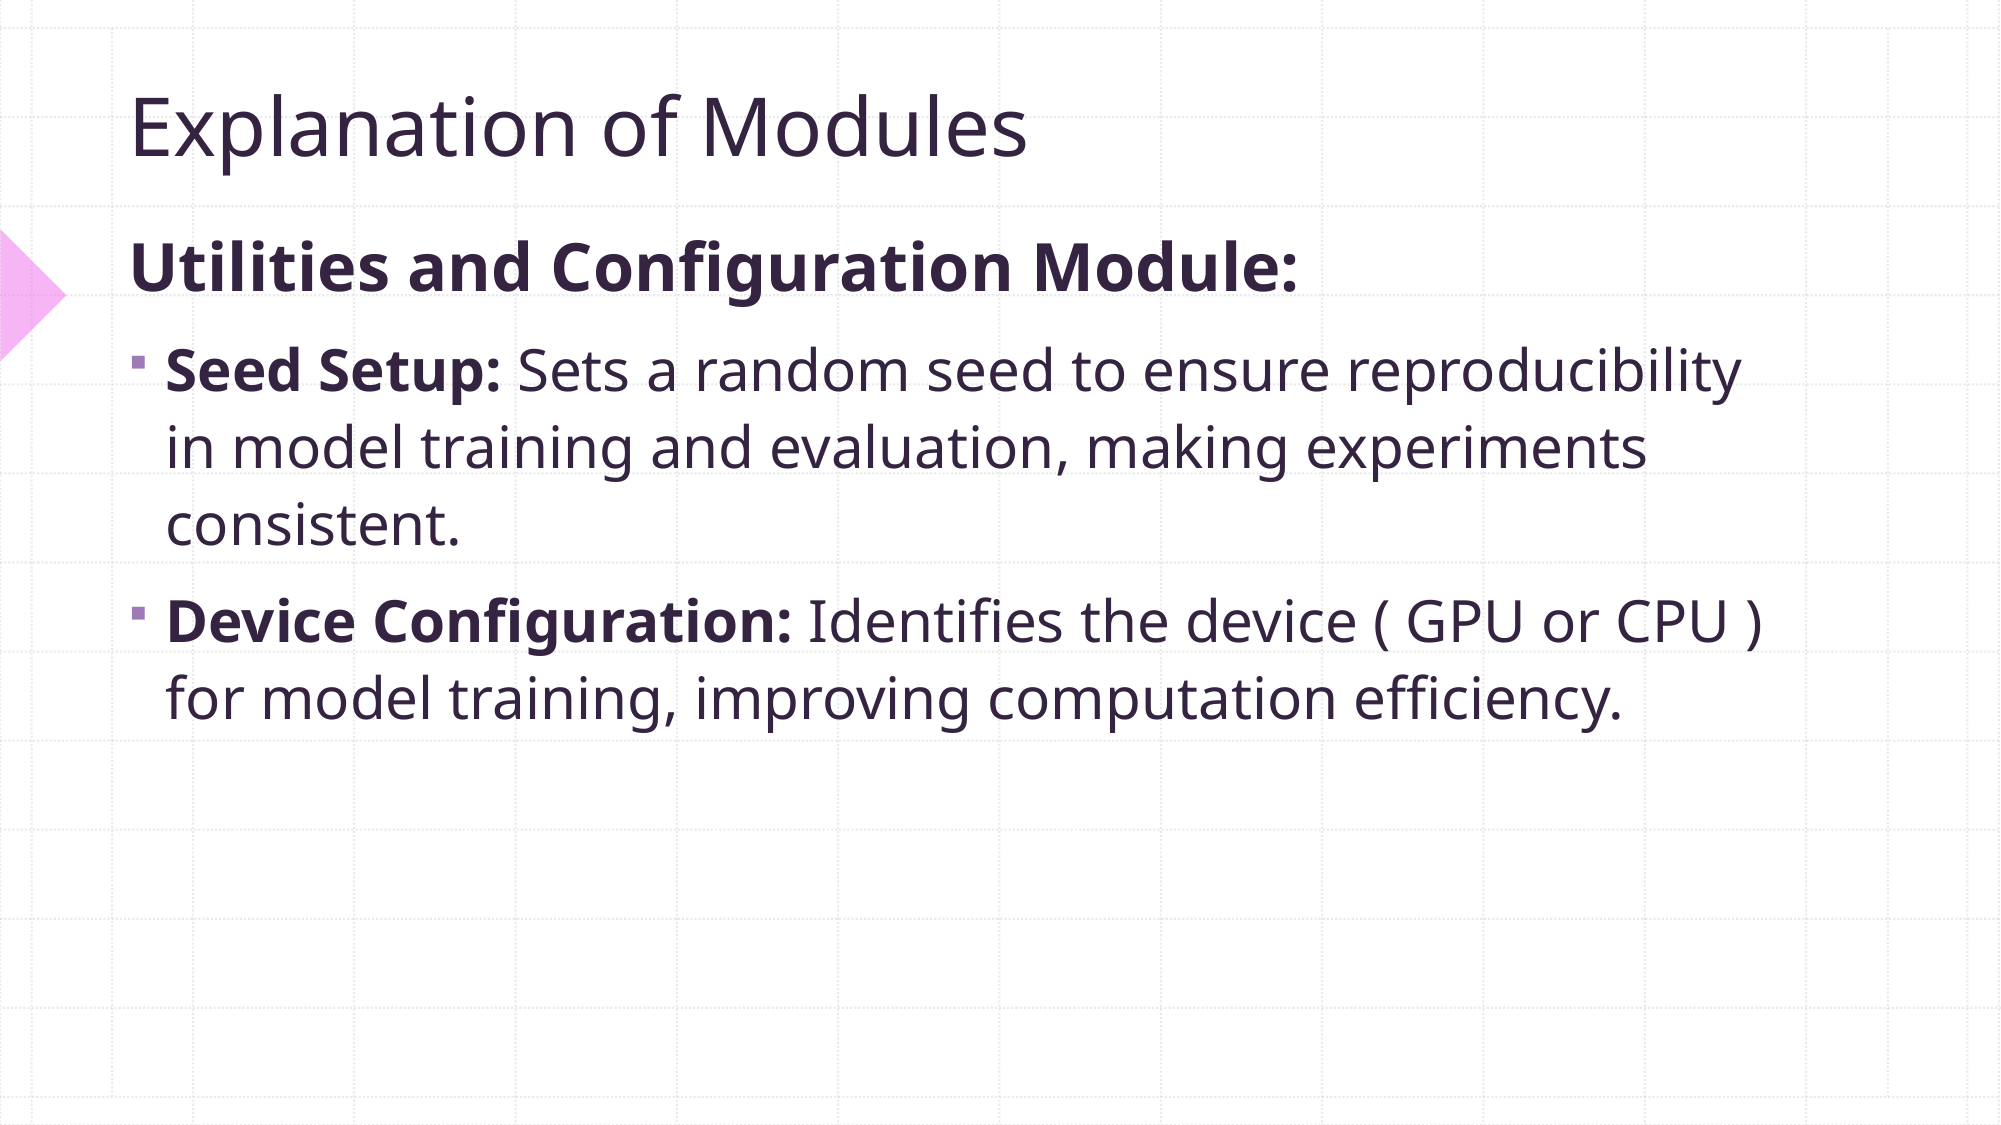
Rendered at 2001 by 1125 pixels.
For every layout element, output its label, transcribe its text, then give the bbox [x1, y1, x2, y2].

list Utilities and Configuration Module: Seed Setup: Sets a random seed to ensure reproducibility in model training and evaluation, making experiments consistent. Device Configuration: Identifies the device ( GPU or CPU ) for model training, improving computation efficiency. [113, 209, 1808, 1000]
title Explanation of Modules [113, 66, 1808, 180]
